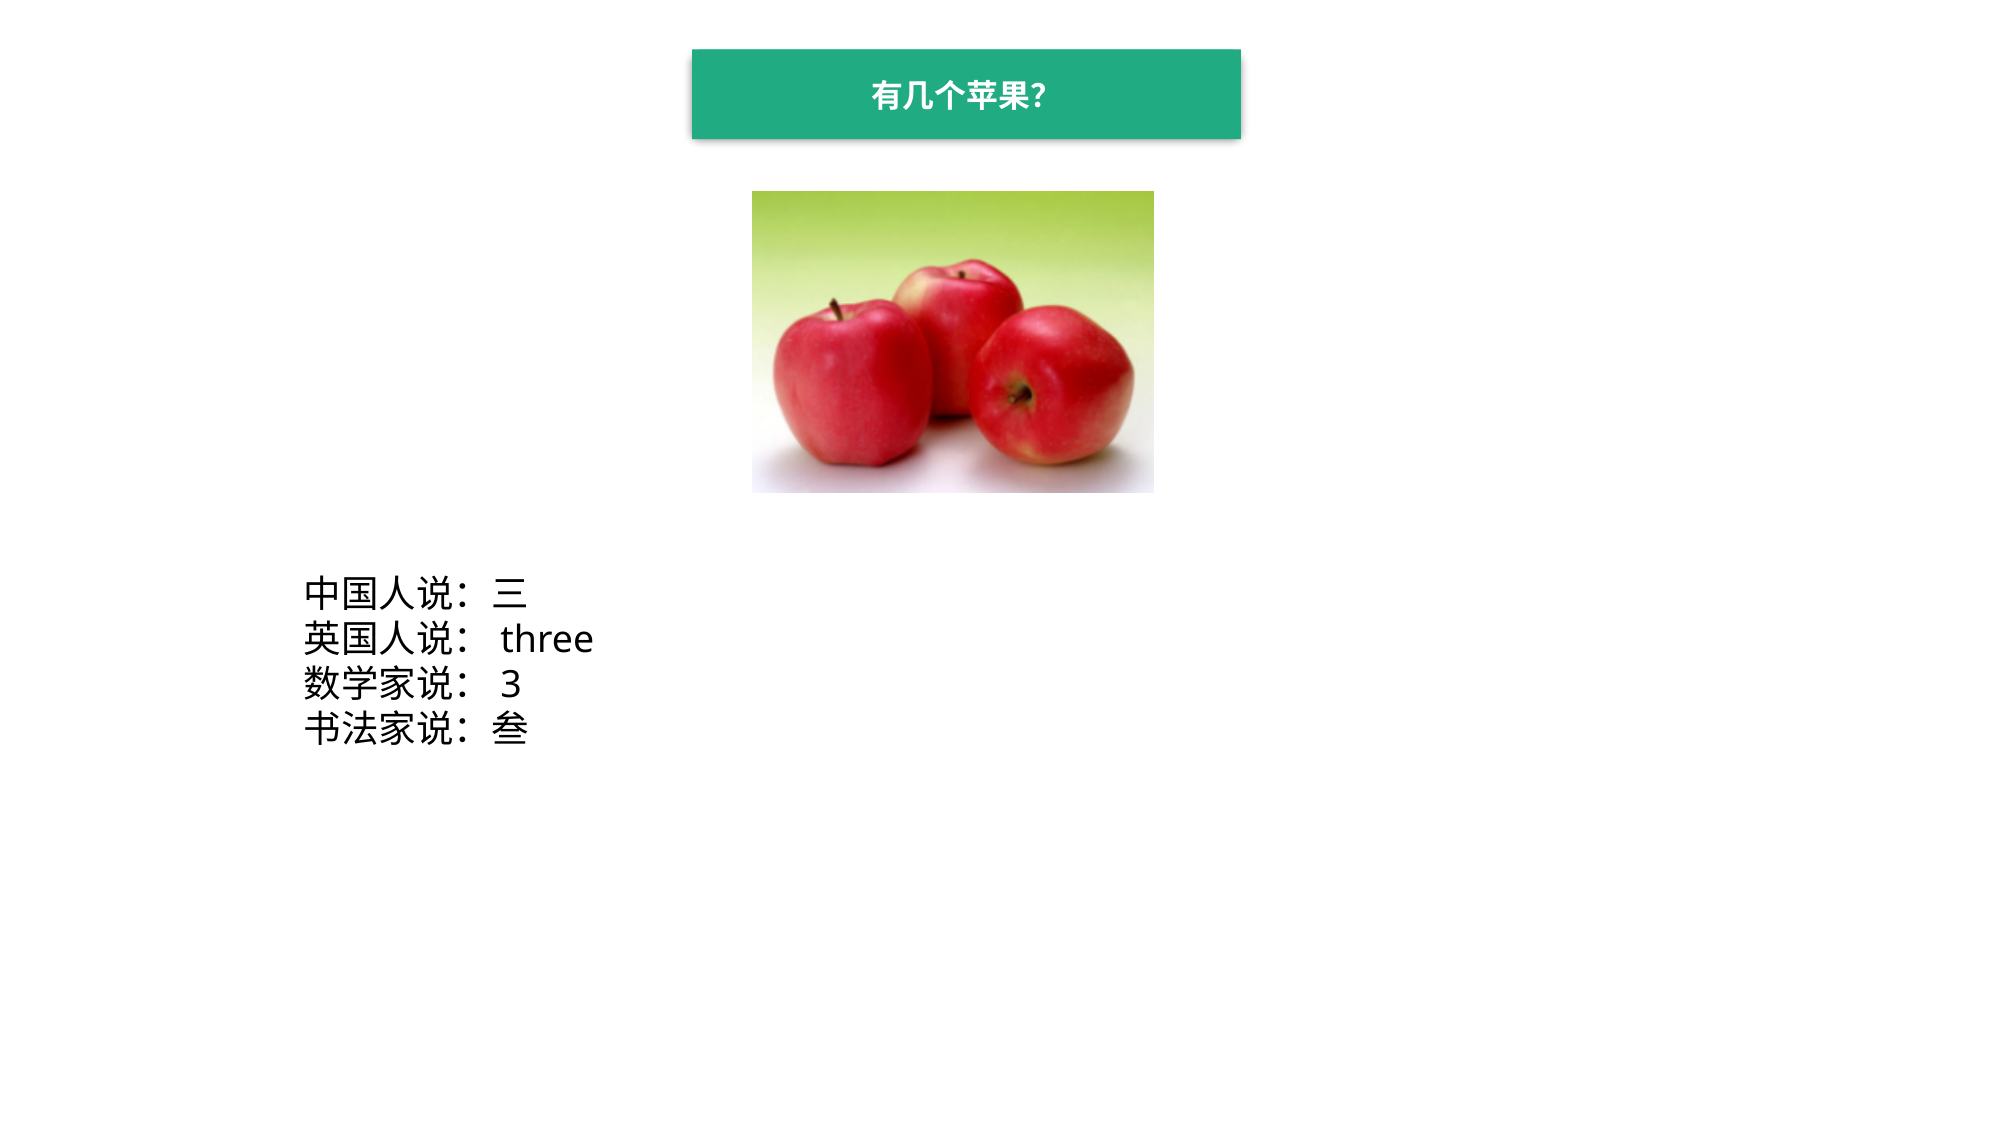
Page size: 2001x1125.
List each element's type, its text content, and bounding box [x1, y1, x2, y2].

text_box 中国人说：三 英国人说：three 数学家说：3 书法家说：叁 [289, 562, 1618, 758]
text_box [692, 49, 1241, 140]
picture [752, 191, 1154, 493]
